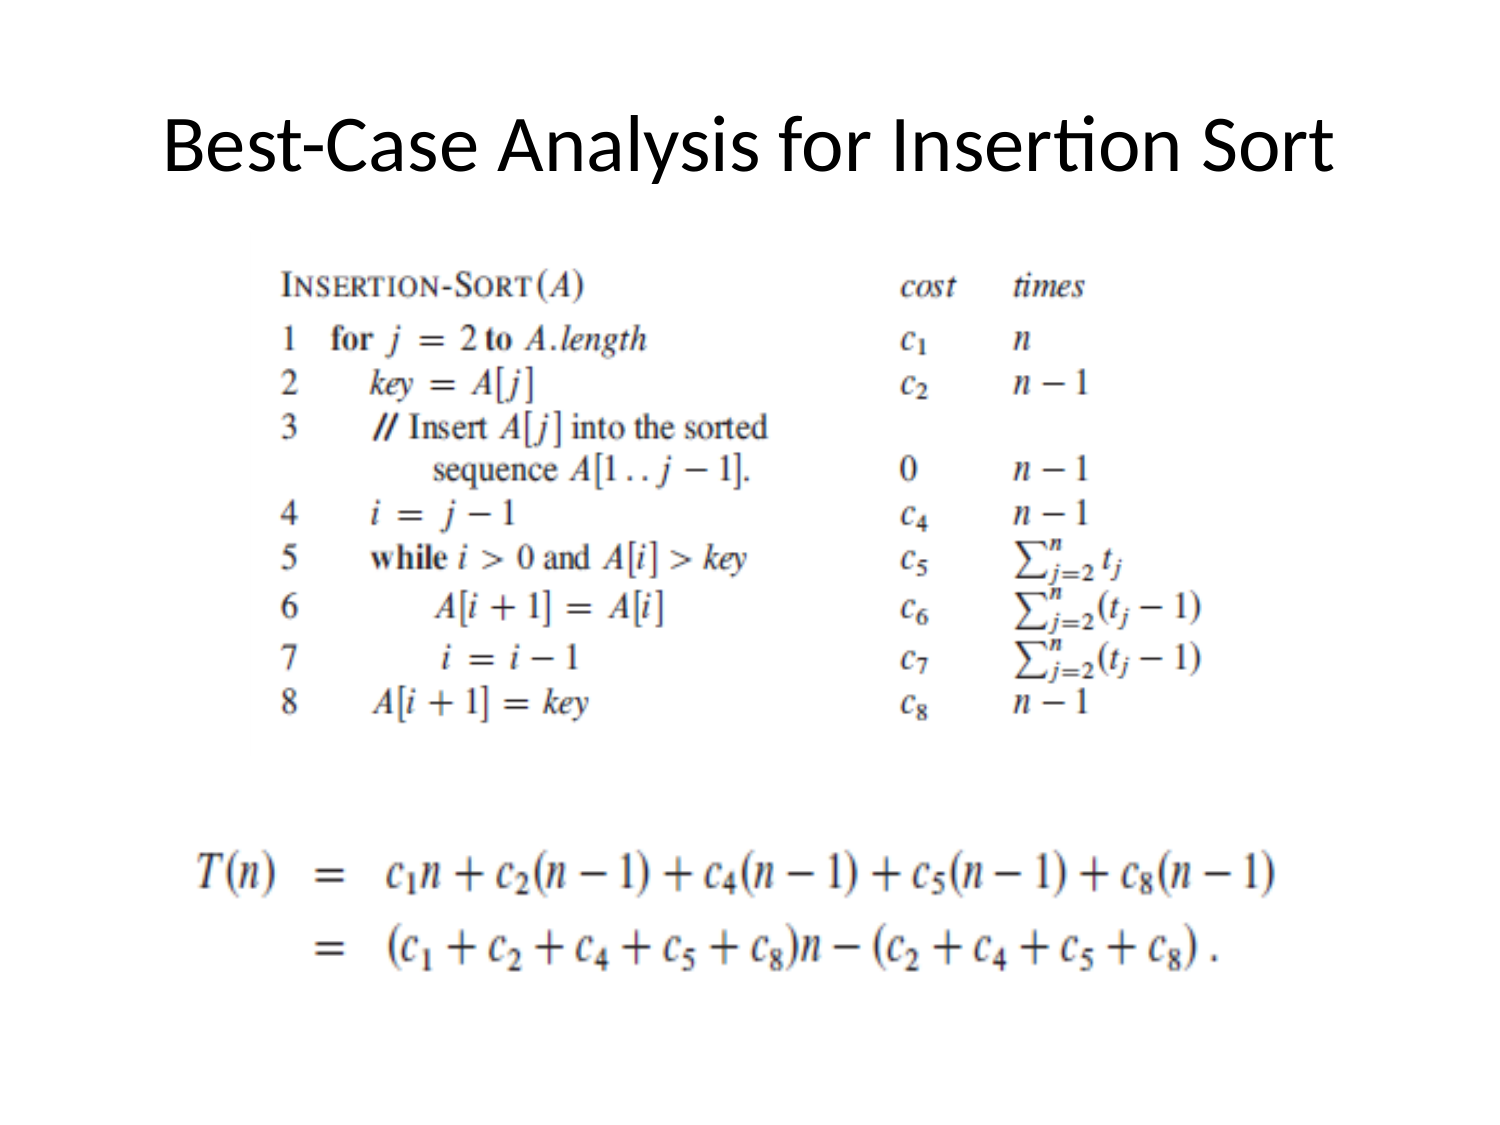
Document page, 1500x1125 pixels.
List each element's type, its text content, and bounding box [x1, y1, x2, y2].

title Best-Case Analysis for Insertion Sort [75, 45, 1425, 233]
picture [249, 232, 1254, 756]
picture [165, 835, 1334, 1010]
